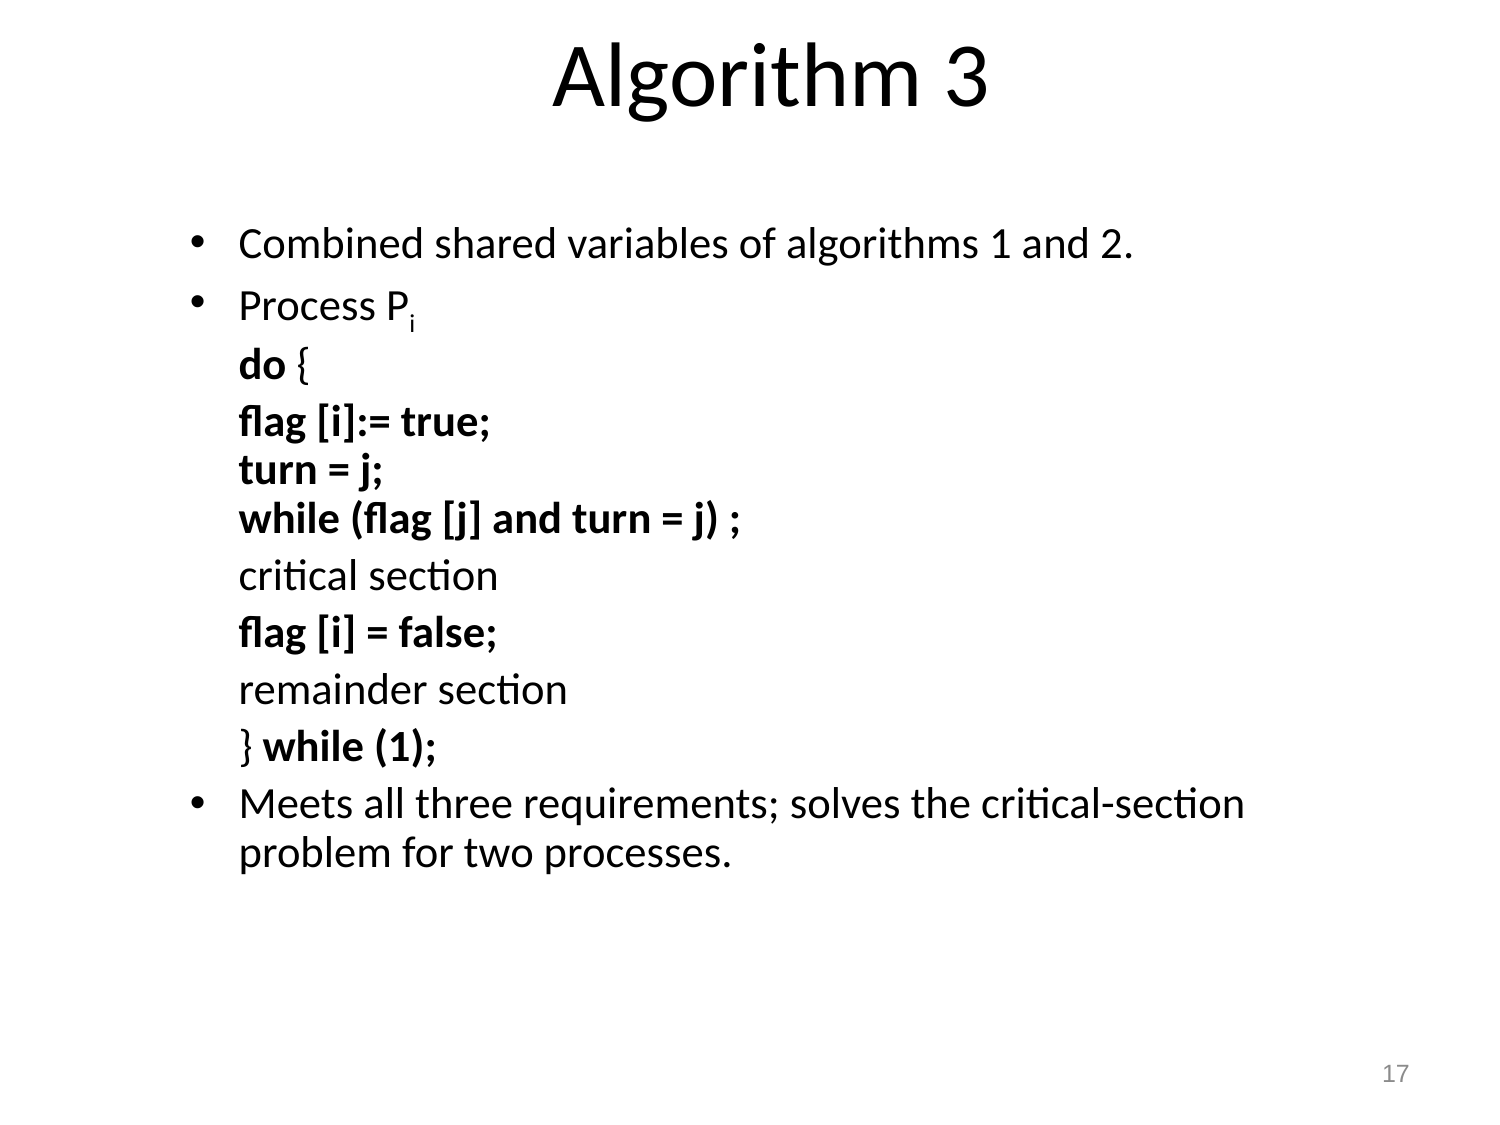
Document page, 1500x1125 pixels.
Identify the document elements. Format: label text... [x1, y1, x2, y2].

title Algorithm 3 [192, 0, 1352, 139]
list Combined shared variables of algorithms 1 and 2. Process Pi do { flag [i]:= true; turn = j; while (flag [j] and turn = j) ; critical section flag [i] = false; remainder section } while (1); Meets all three requirements; solves the critical-section problem for two processes. [174, 212, 1329, 888]
slide_number 17 [1074, 1042, 1425, 1103]
